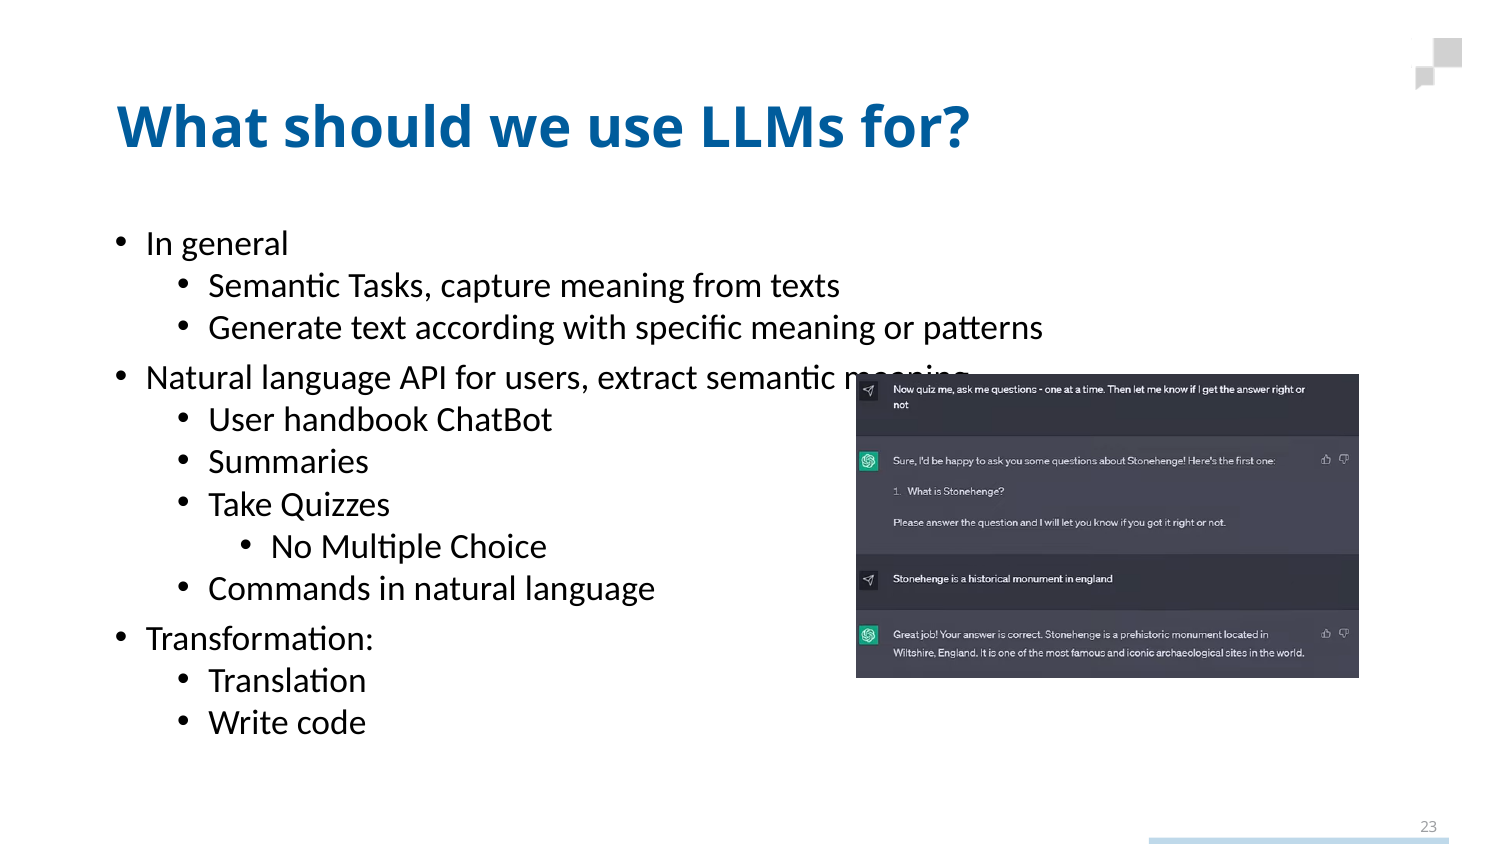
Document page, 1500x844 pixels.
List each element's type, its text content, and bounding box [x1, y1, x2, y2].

list In general Semantic Tasks, capture meaning from texts Generate text according with specific meaning or patterns Natural language API for users, extract semantic meaning User handbook ChatBot Summaries Take Quizzes No Multiple Choice Commands in natural language Transformation: Translation Write code [99, 221, 1373, 753]
picture [856, 374, 1359, 678]
title What should we use LLMs for? [103, 91, 1376, 169]
picture [1411, 38, 1462, 90]
